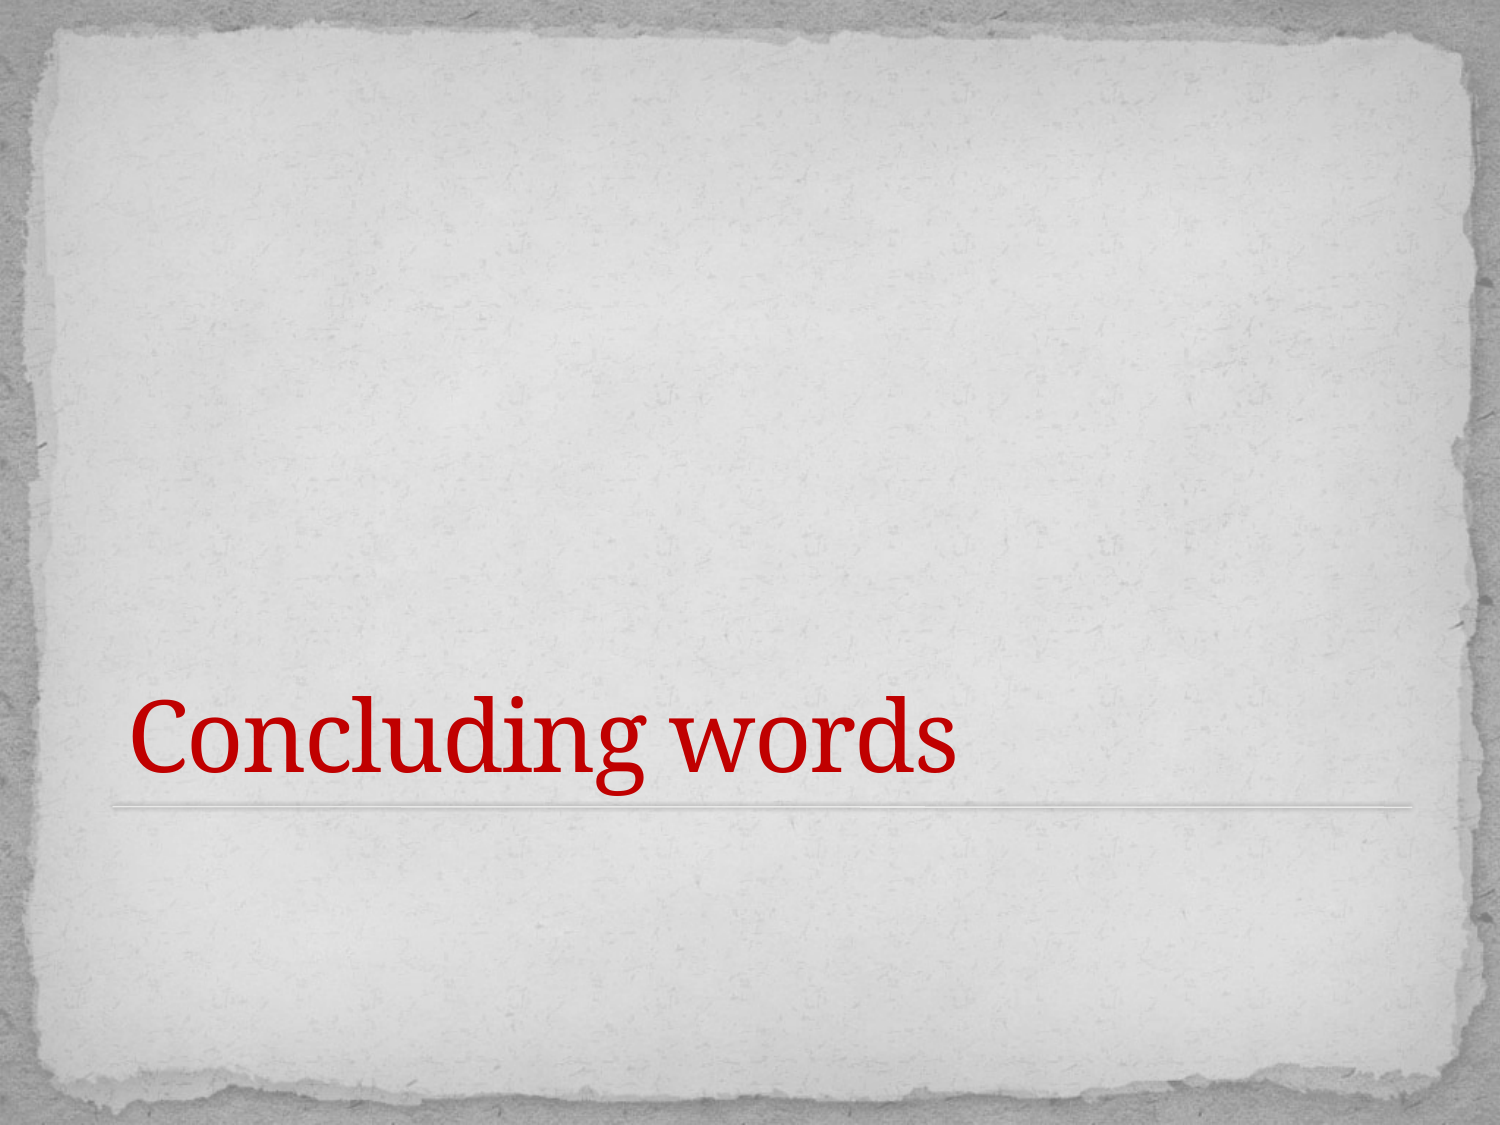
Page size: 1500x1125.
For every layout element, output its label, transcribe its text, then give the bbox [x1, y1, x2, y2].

title Concluding words [112, 574, 1413, 800]
